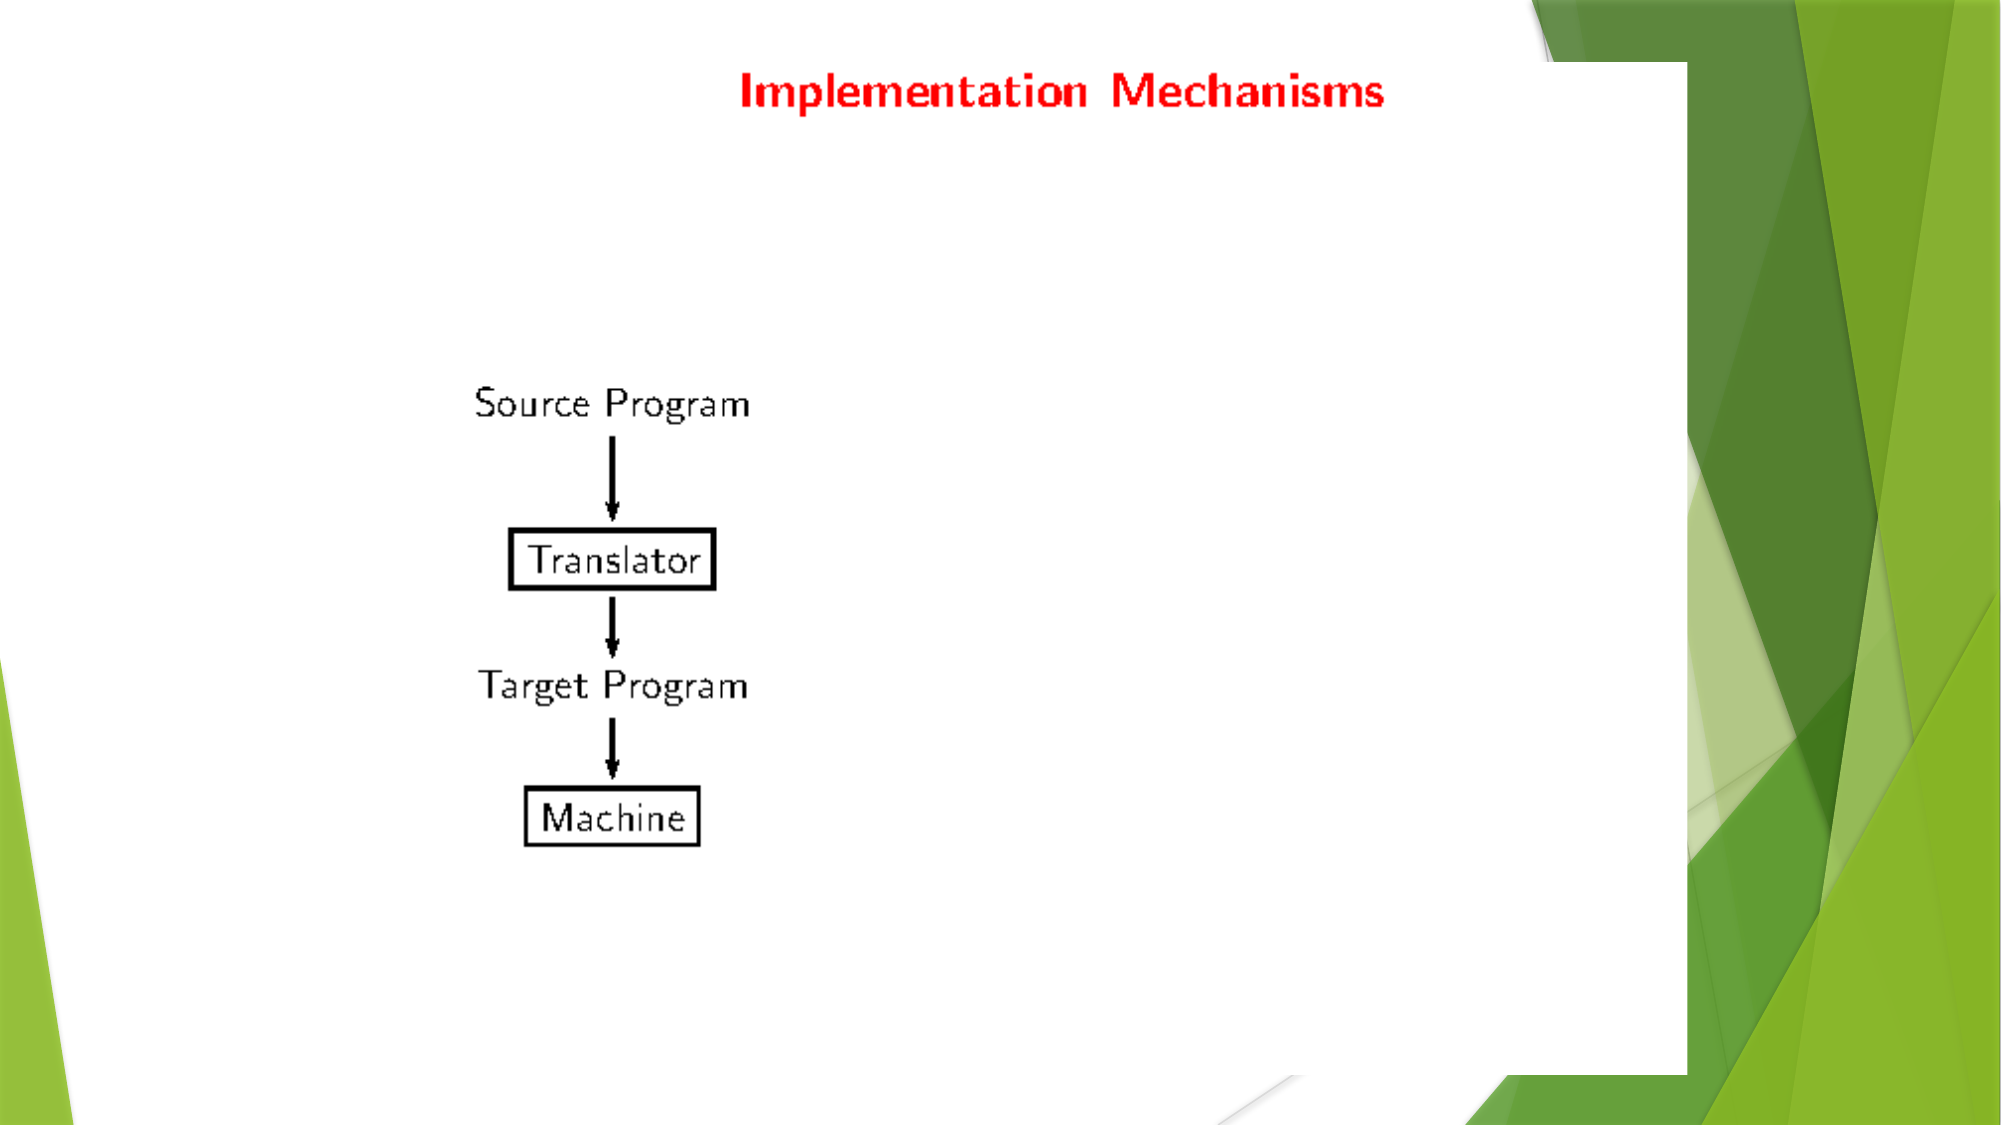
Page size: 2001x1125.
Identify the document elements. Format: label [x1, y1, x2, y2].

picture [312, 62, 1688, 1076]
